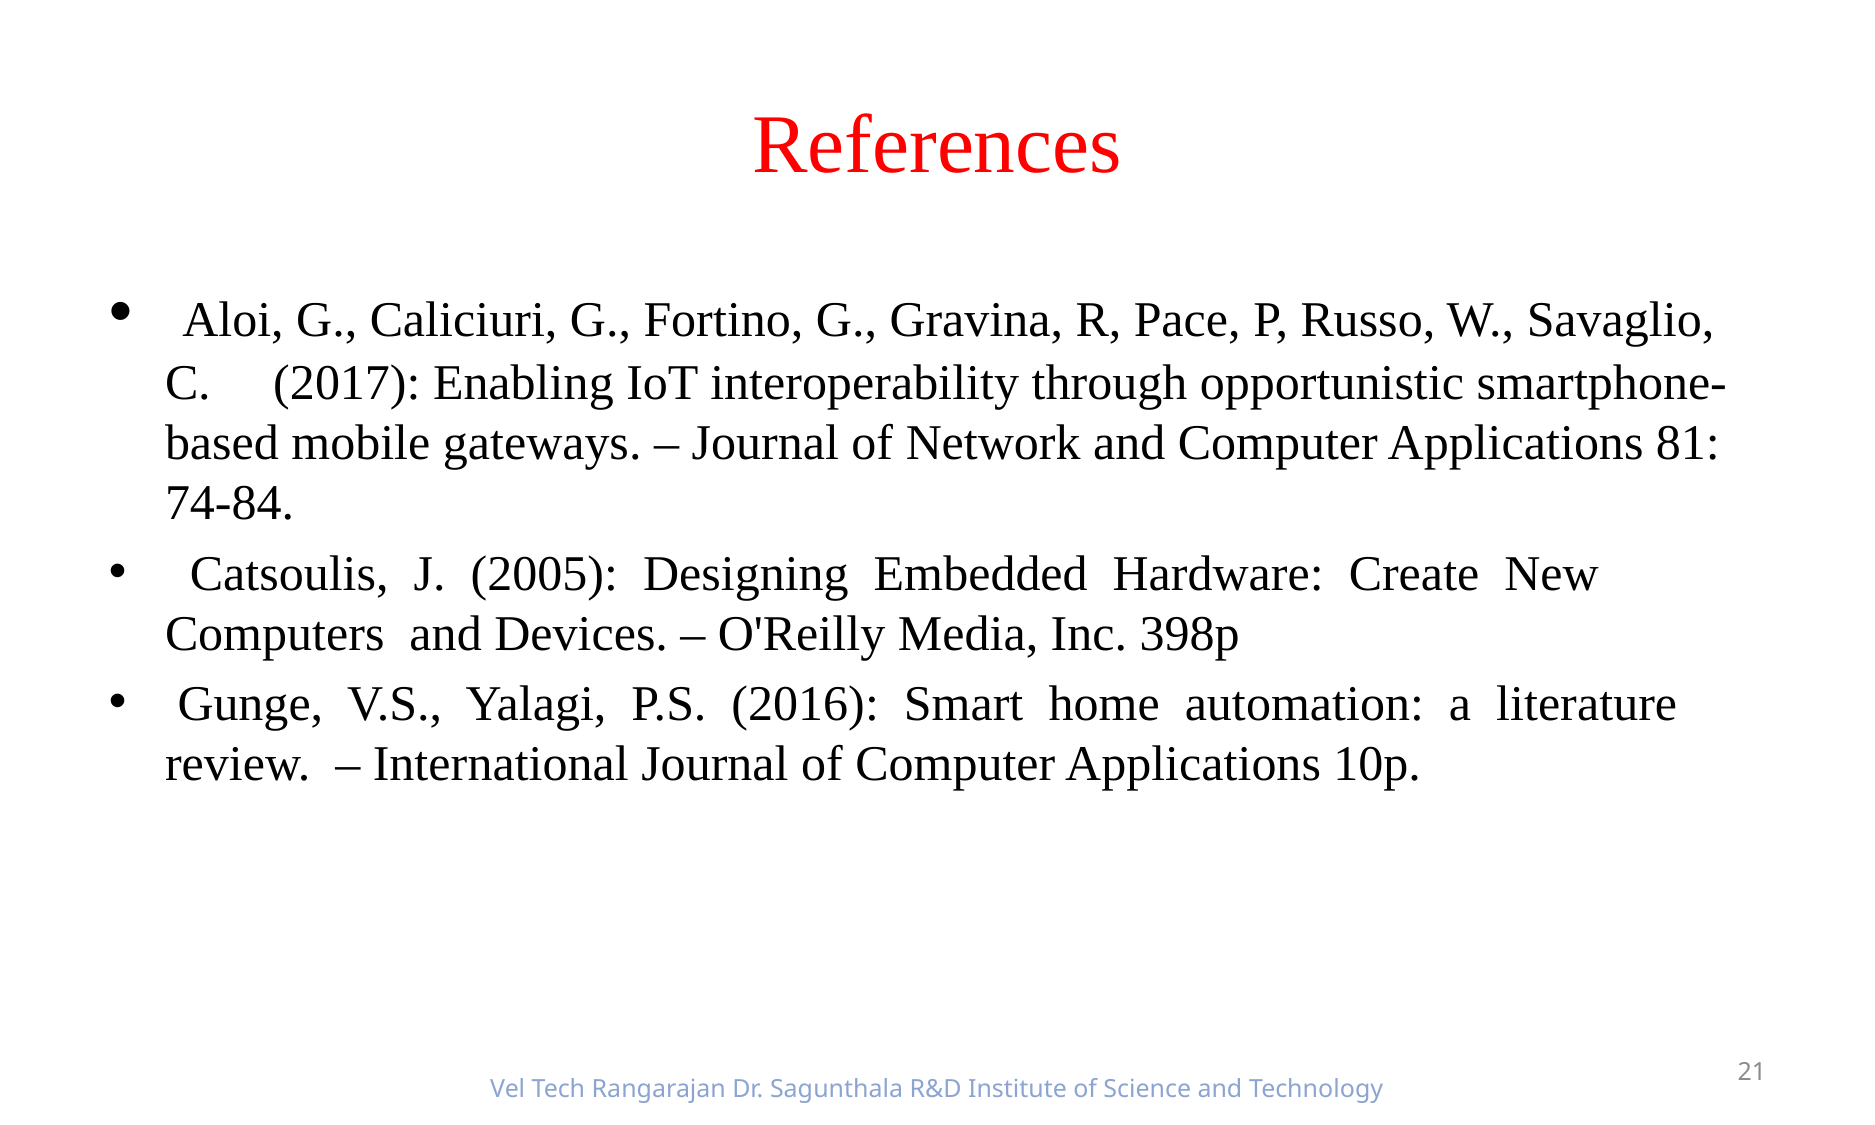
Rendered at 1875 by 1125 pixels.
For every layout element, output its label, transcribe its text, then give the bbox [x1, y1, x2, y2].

title References [93, 45, 1782, 233]
slide_number 21 [1343, 1042, 1782, 1103]
footer Vel Tech Rangarajan Dr. Sagunthala R&D Institute of Science and Technology [0, 1059, 1875, 1120]
list Aloi, G., Caliciuri, G., Fortino, G., Gravina, R, Pace, P, Russo, W., Savaglio, C. (2017): Enabling IoT interoperability through opportunistic smartphone-based mobile gateways. – Journal of Network and Computer Applications 81: 74-84. Catsoulis, J. (2005): Designing Embedded Hardware: Create New Computers and Devices. – O'Reilly Media, Inc. 398p Gunge, V.S., Yalagi, P.S. (2016): Smart home automation: a literature review. – International Journal of Computer Applications 10p. [93, 262, 1782, 1005]
